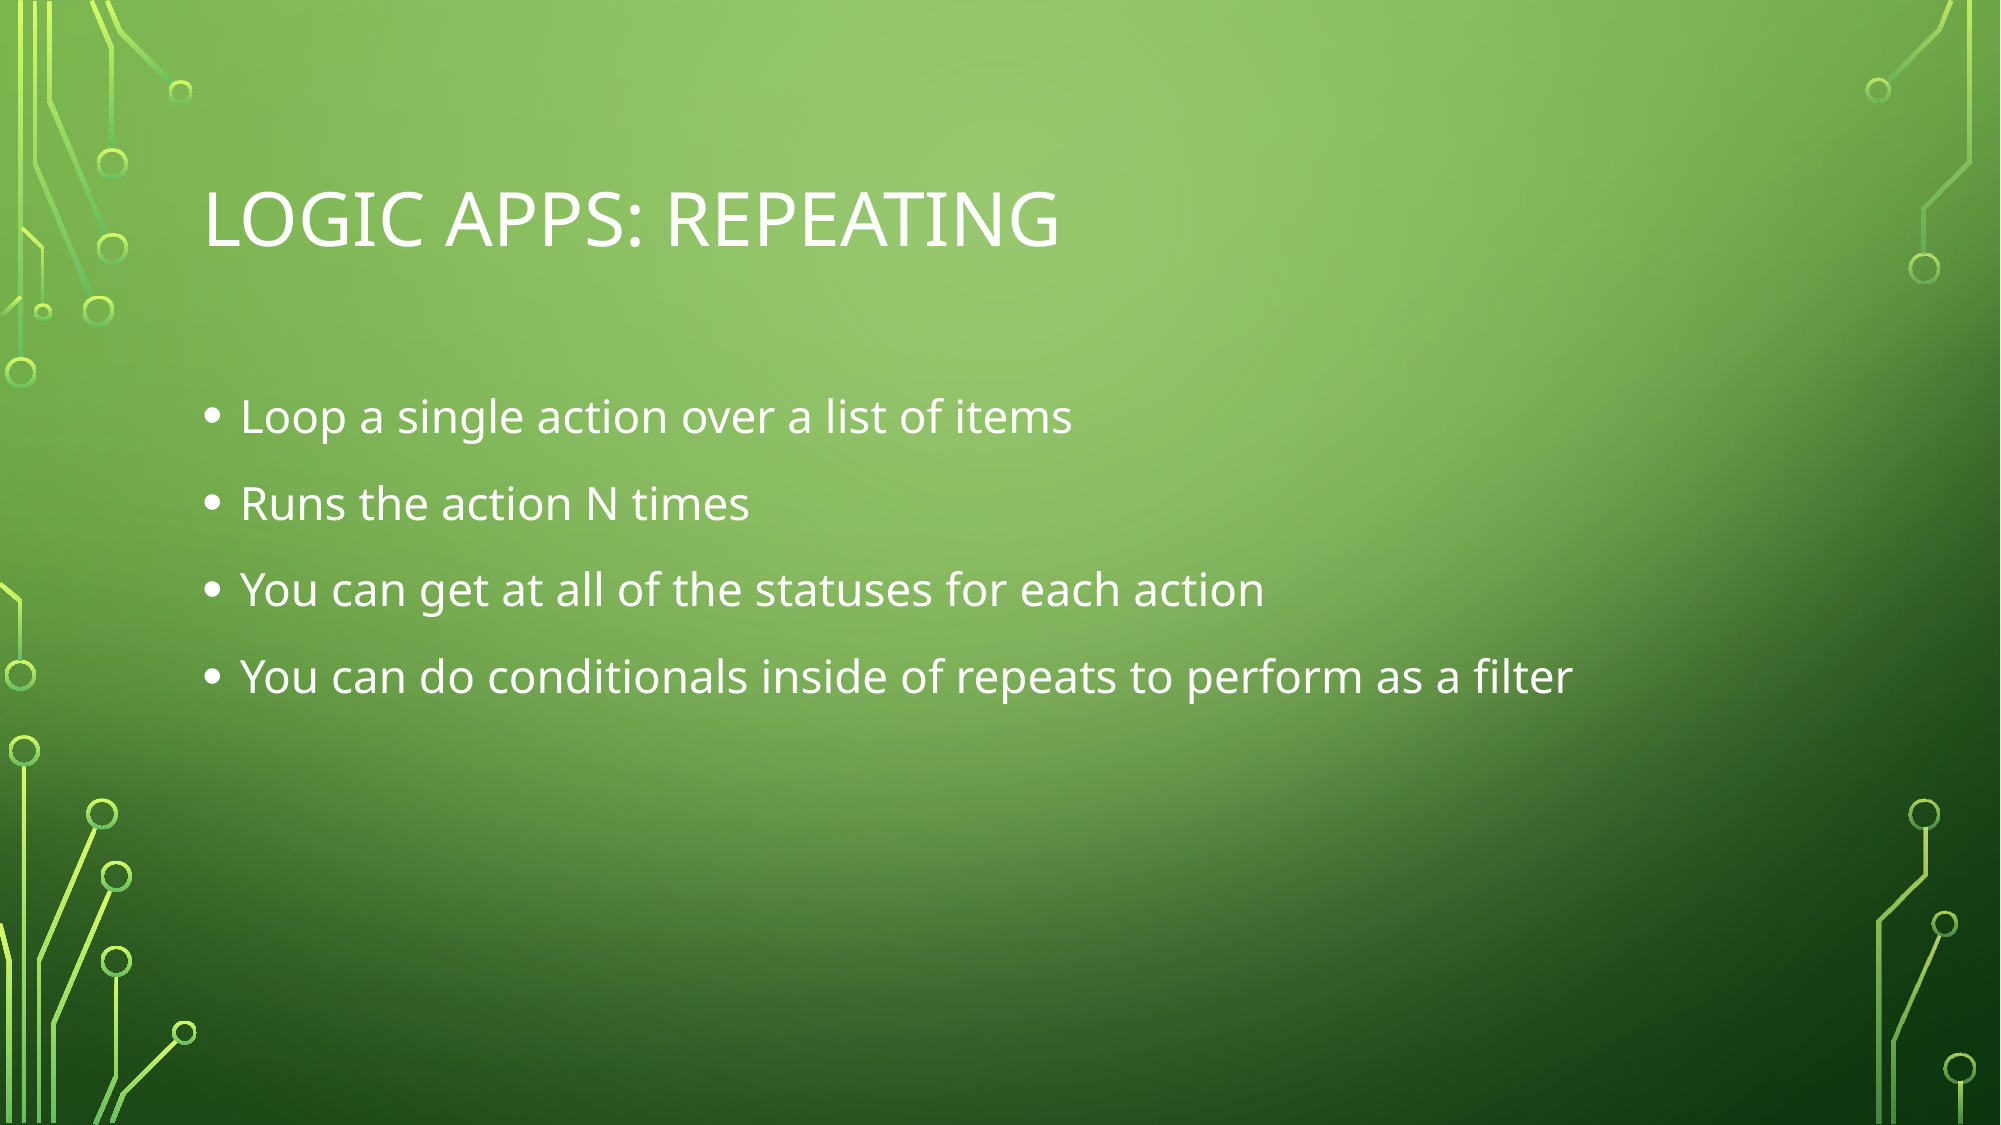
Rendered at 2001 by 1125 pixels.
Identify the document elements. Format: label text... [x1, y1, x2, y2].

list Loop a single action over a list of items Runs the action N times You can get at all of the statuses for each action You can do conditionals inside of repeats to perform as a filter [187, 369, 1813, 950]
title Logic apps: repeating [187, 101, 1813, 344]
